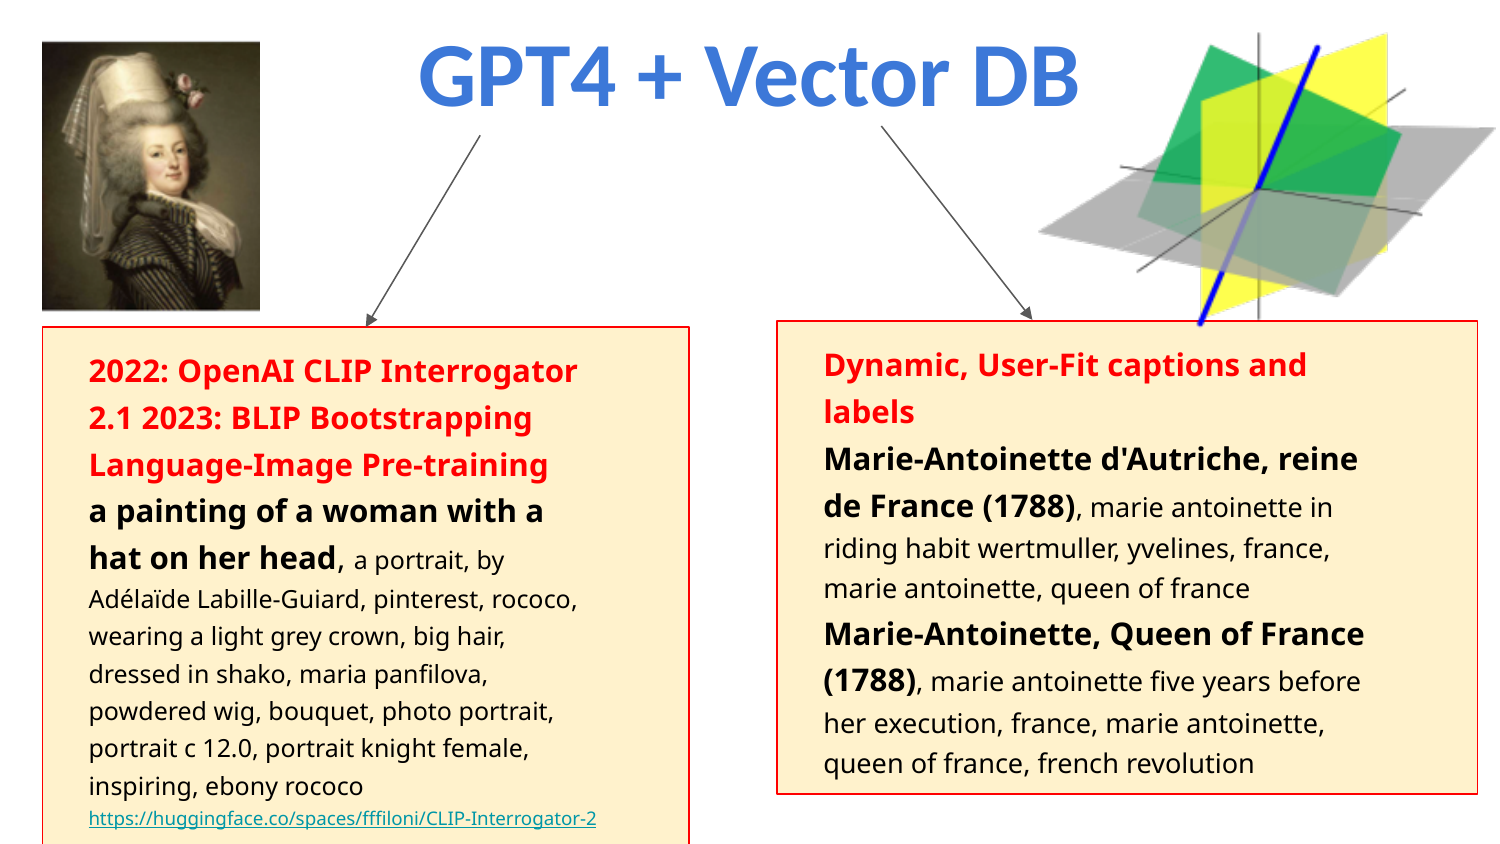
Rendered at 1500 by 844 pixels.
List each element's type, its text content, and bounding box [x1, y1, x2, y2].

picture [42, 39, 260, 313]
picture [1038, 9, 1497, 343]
text_box Dynamic, User-Fit captions and labels Marie-Antoinette d'Autriche, reine de France (1788), marie antoinette in riding habit wertmuller, yvelines, france, marie antoinette, queen of france Marie-Antoinette, Queen of France (1788), marie antoinette five years before her execution, france, marie antoinette, queen of france, french revolution [777, 321, 1478, 795]
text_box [881, 125, 1033, 321]
text_box GPT4 + Vector DB [4, 0, 1496, 140]
text_box 2022: OpenAI CLIP Interrogator 2.1 2023: BLIP Bootstrapping Language-Image Pre-training a painting of a woman with a hat on her head, a portrait, by Adélaïde Labille-Guiard, pinterest, rococo, wearing a light grey crown, big hair, dressed in shako, maria panfilova, powdered wig, bouquet, photo portrait, portrait c 12.0, portrait knight female, inspiring, ebony rococo https://huggingface.co/spaces/fffiloni/CLIP-Interrogator-2 [42, 327, 690, 844]
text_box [365, 135, 481, 328]
